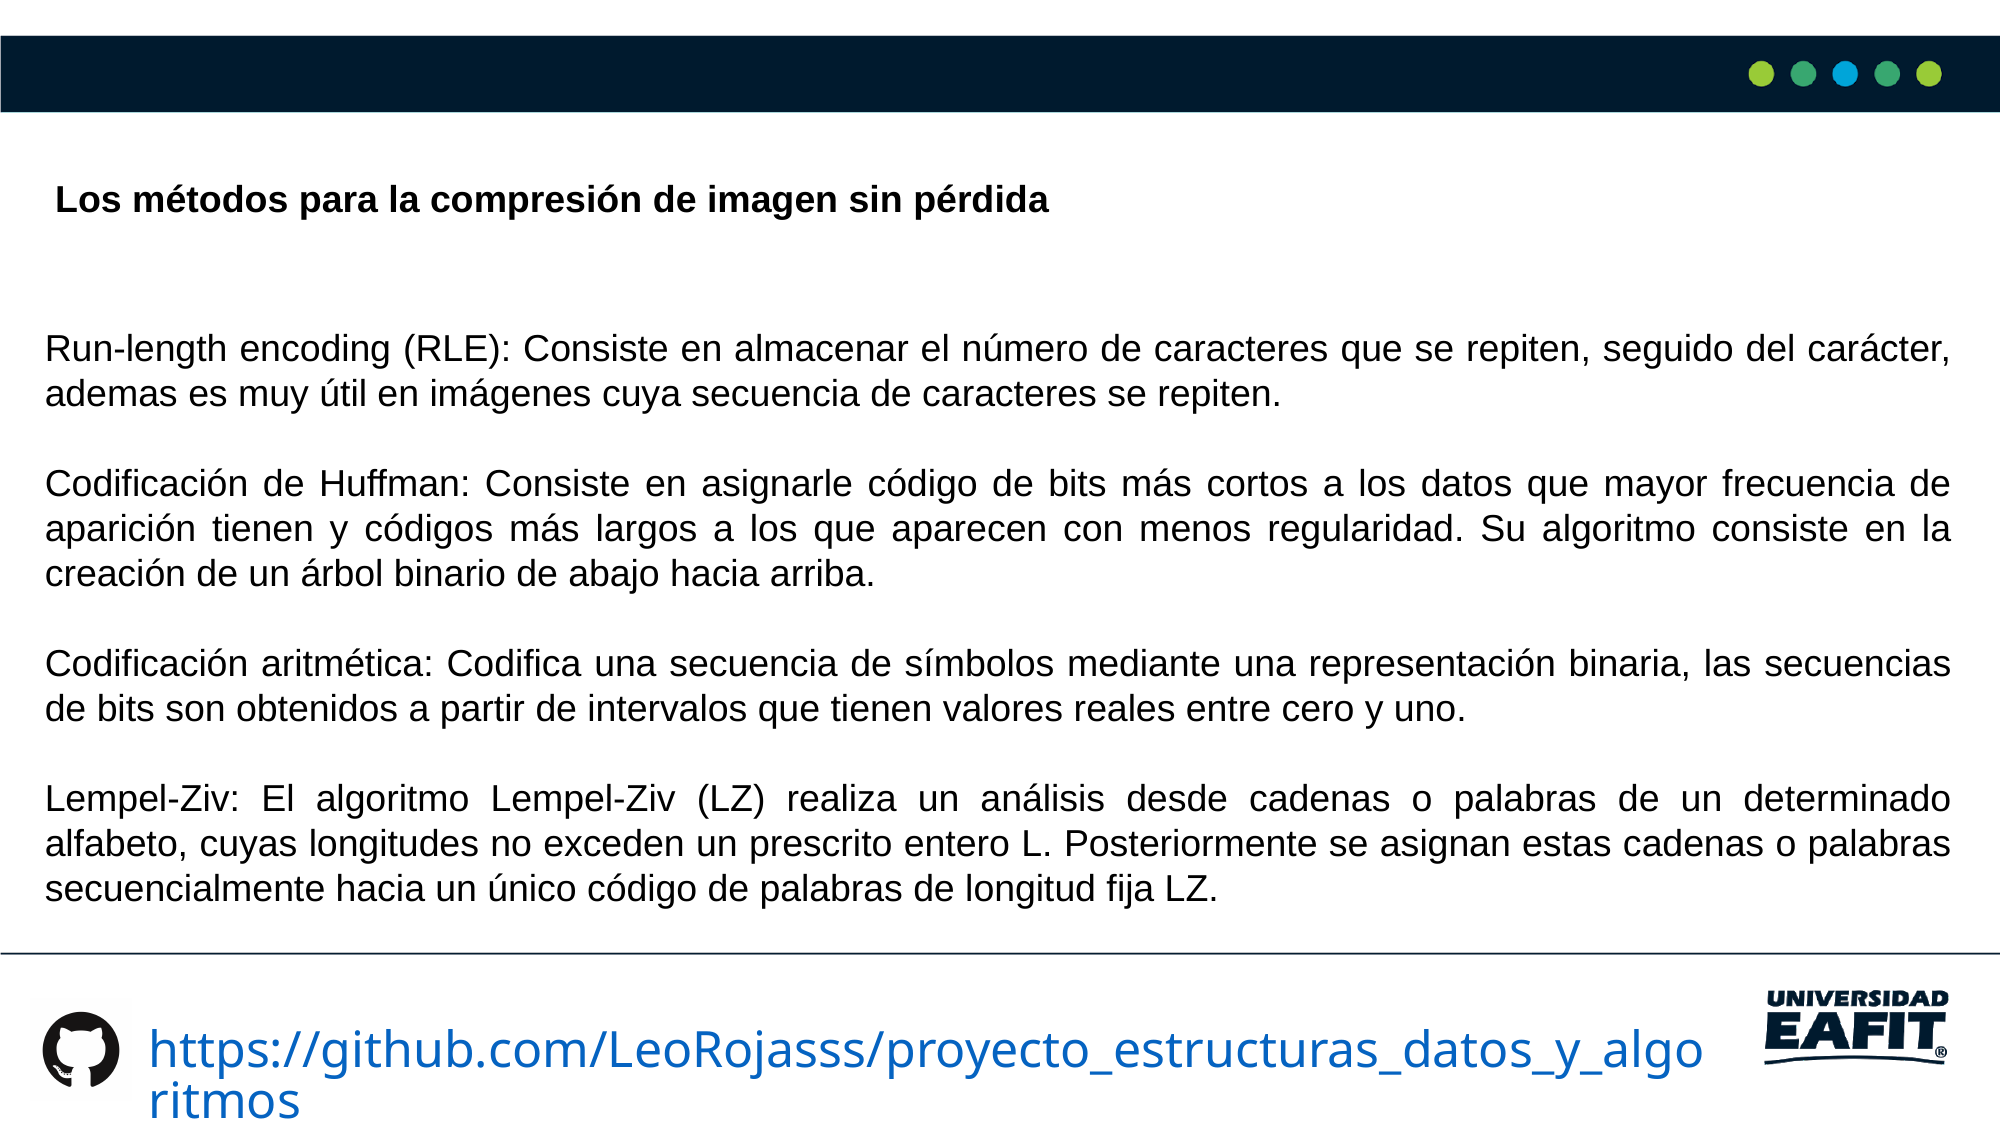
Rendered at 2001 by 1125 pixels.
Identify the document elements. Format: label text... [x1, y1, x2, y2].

text_box https://github.com/LeoRojasss/proyecto_estructuras_datos_y_algoritmos [133, 1108, 1724, 1125]
picture [0, 0, 2000, 1102]
